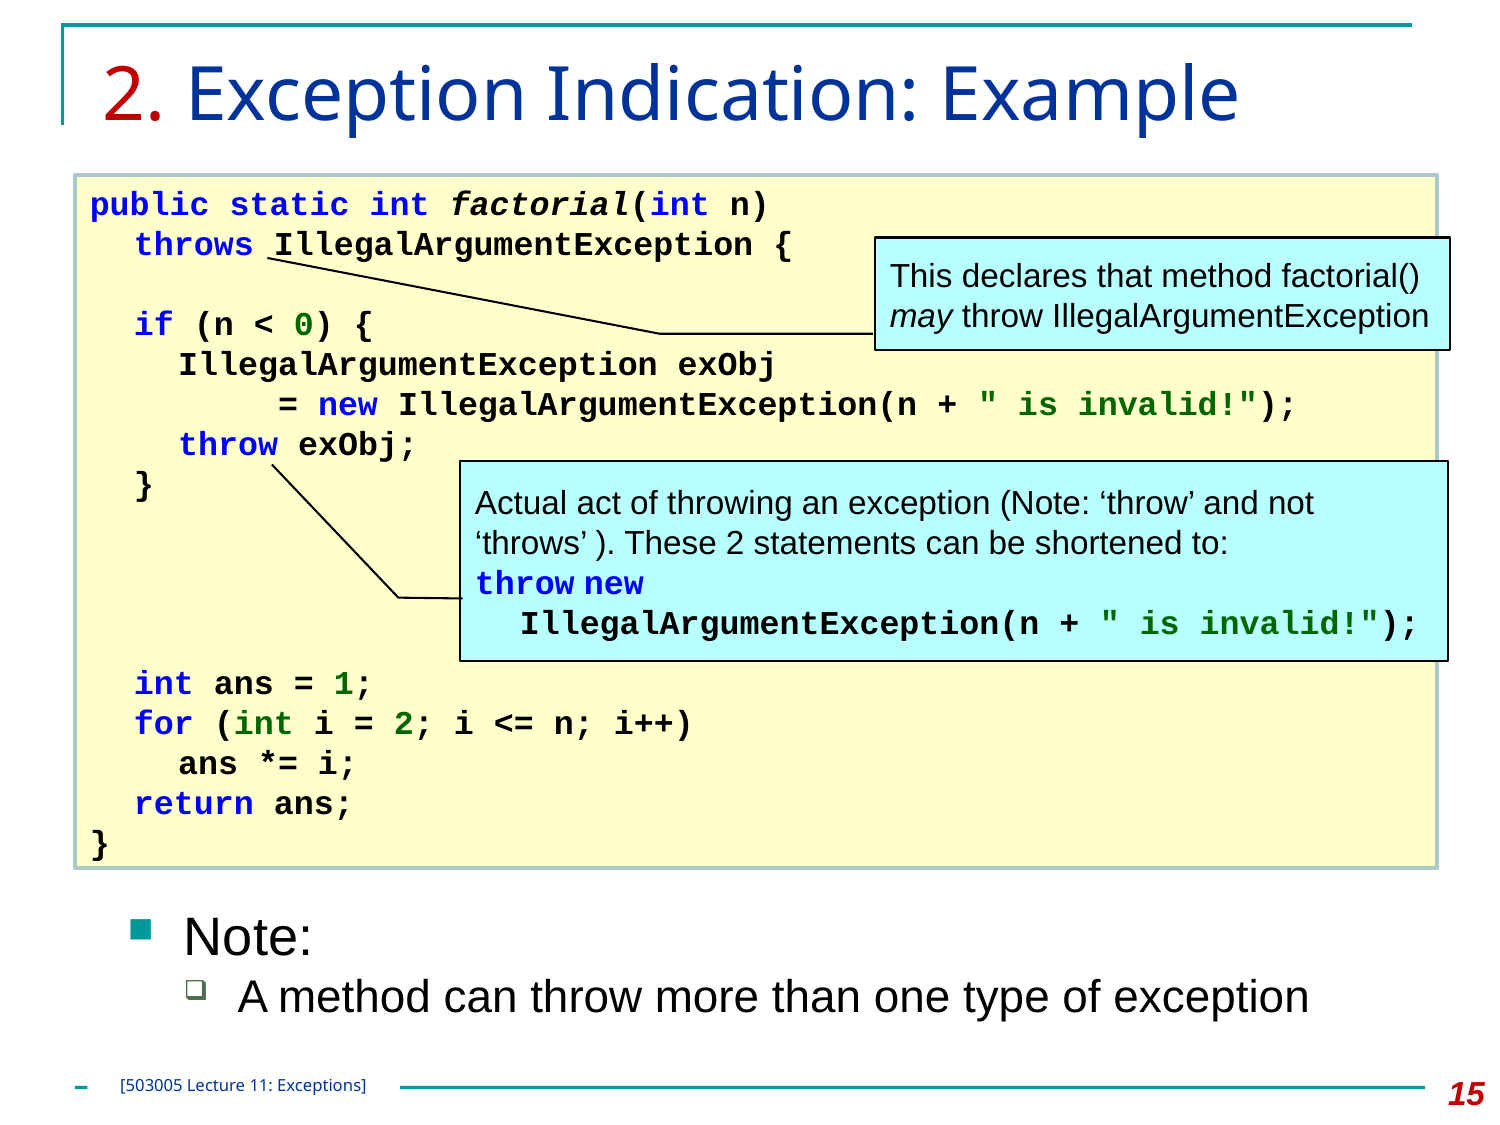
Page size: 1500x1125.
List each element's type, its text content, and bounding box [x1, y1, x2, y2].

text_box [503005 Lecture 11: Exceptions] [87, 1074, 400, 1100]
title 2. Exception Indication: Example [87, 37, 1463, 168]
slide_number 15 [1400, 1065, 1500, 1125]
text_box Actual act of throwing an exception (Note: ‘throw’ and not ‘throws’ ). These 2 statements can be shortened to: throw new IllegalArgumentException(n + " is invalid!"); [270, 459, 1450, 663]
list Note: A method can throw more than one type of exception [112, 887, 1426, 1051]
text_box This declares that method factorial() may throw IllegalArgumentException [267, 235, 1452, 352]
text_box public static int factorial(int n) throws IllegalArgumentException { if (n < 0) { IllegalArgumentException exObj = new IllegalArgumentException(n + " is invalid!"); throw exObj; } int ans = 1; for (int i = 2; i <= n; i++) ans *= i; return ans; } [73, 173, 1439, 870]
